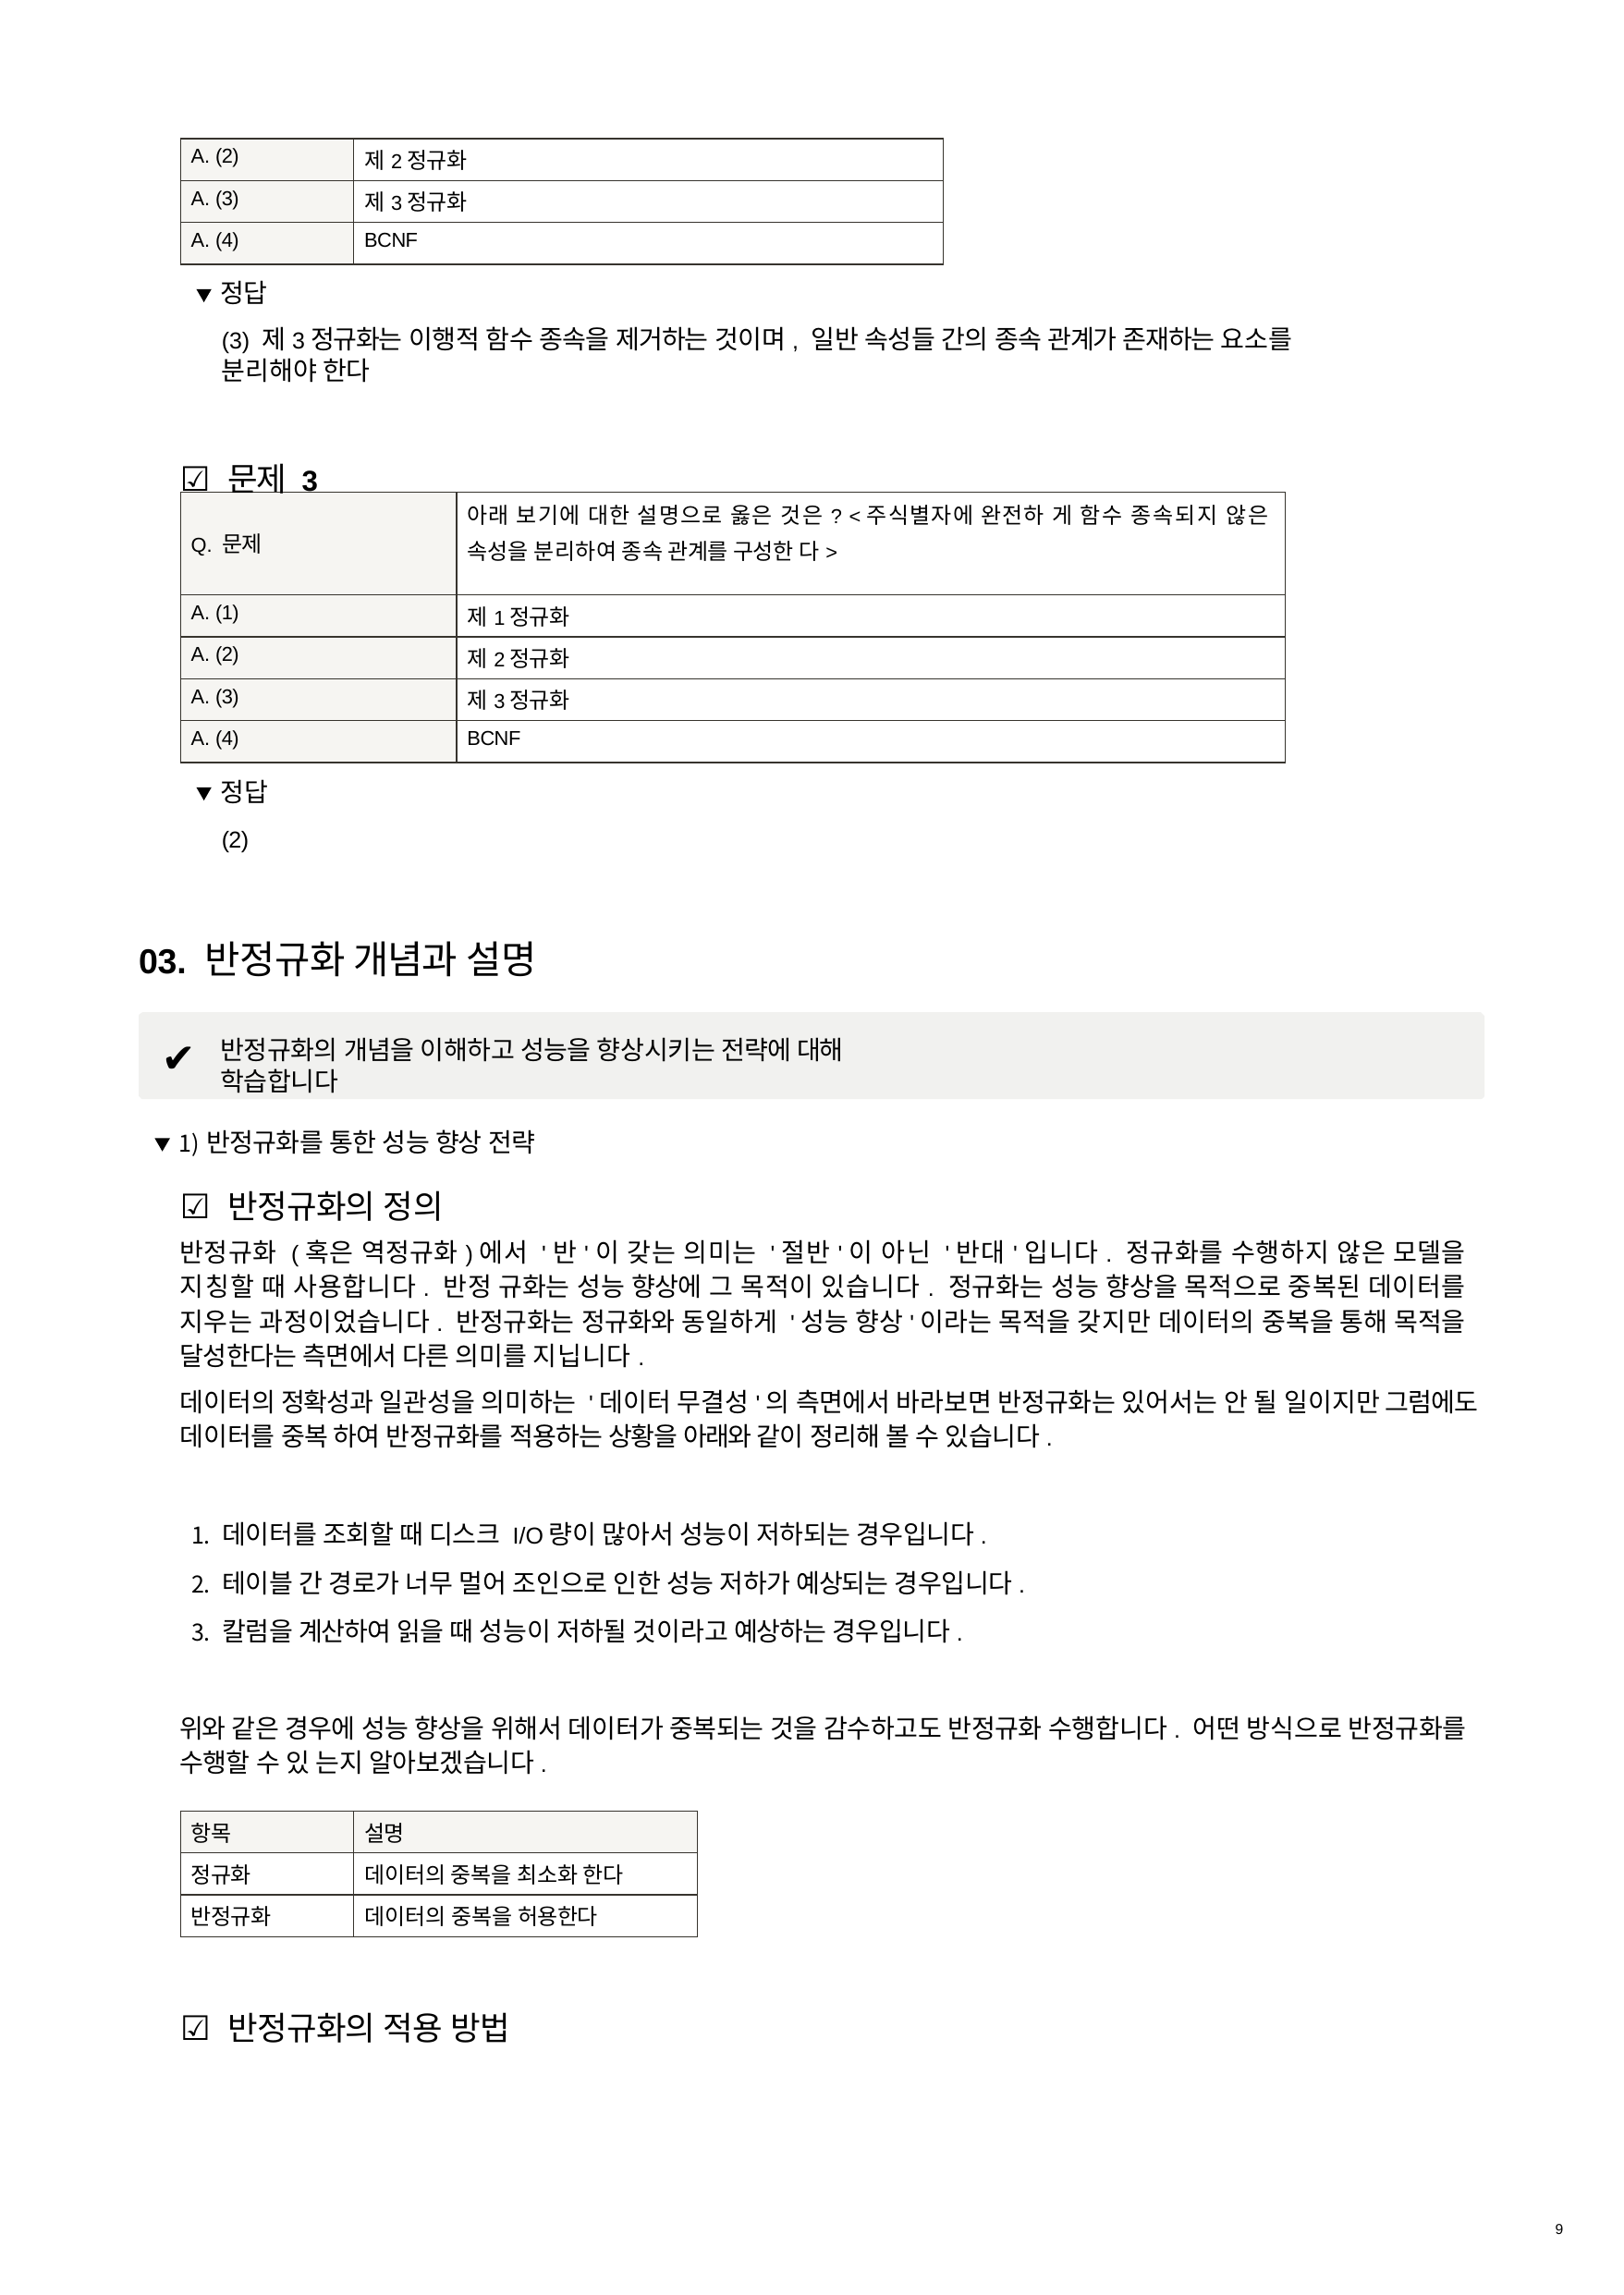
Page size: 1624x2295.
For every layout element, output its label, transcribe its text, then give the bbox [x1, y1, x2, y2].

table_cell 제3정규화 [458, 679, 1285, 720]
table_cell A. (4) [181, 223, 353, 260]
text_box [154, 1138, 170, 1152]
text_box [196, 787, 212, 801]
table_header Q. 문제 [181, 498, 456, 594]
table_cell BCNF [458, 721, 1285, 762]
table_cell 데이터의 중복을 최소화 한다 [354, 1853, 697, 1894]
text_box 반정규화의 개념을 이해하고 성능을 향상시키는 전략에 대해 학습합니다 [218, 1032, 906, 1097]
table_header 설명 [354, 1812, 697, 1852]
table_cell A. (3) [181, 679, 456, 720]
text_box ☑ 반정규화의 적용 방법 [177, 2004, 836, 2048]
table_header A. (2) [181, 140, 353, 180]
table_header 항목 [181, 1812, 353, 1852]
table_cell 데이터의 중복을 허용한다 [354, 1896, 697, 1936]
table_header 제2정규화 [354, 140, 943, 180]
table_header 아래 보기에 대한 설명으로 옳은 것은? <주식별자에 완전하 게 함수 종속되지 않은 속성을 분리하여 종속 관계를 구성한 다> [458, 498, 1285, 594]
text_box ✔ [159, 1030, 207, 1081]
text_box 정답 (3) 제3정규화는 이행적 함수 종속을 제거하는 것이며, 일반 속성들 간의 종속 관계가 존재하는 요소를 분리해야 한다 ☑ 문제 3 [177, 260, 1325, 498]
slide_number 9 [1549, 2218, 1580, 2295]
table_cell 제1정규화 [458, 595, 1285, 636]
text_box 반정규화를 통한 성능 향상 전략 ☑ 반정규화의 정의 반정규화 (혹은 역정규화)에서 '반'이 갖는 의미는 '절반'이 아닌 '반대'입니다. 정규화를 수행하지 않은 모델을 지칭할 때 사용합니다. 반정 규화는 성능 향상에 그 목적이 있습니다. 정규화는 성능 향상을 목적으로 중복된 데이터를 지우는 과정이었습니다. 반정규화는 정규화와 동일하게 '성능 향상'이라는 목적을 갖지만 데이터의 중복을 통해 목적을 달성한다는 측면에서 다른 의미를 지닙니다. 데이터의 정확성과 일관성을 의미하는 '데이터 무결성'의 측면에서 바라보면 반정규화는 있어서는 안 될 일이지만 그럼에도 데이터를 중복 하여 반정규화를 적용하는 상황을 아래와 같이 정리해 볼 수 있습니다. 데이터를 조회할 때 디스크 I/O량이 많아서 성능이 저하되는 경우입니다. 테이블 간 경로가 너무 멀어 조인으로 인한 성능 저하가 예상되는 경우입니다. 칼럼을 계산하여 읽을 때 성능이 저하될 것이라고 예상하는 경우입니다. 위와 같은 경우에 성능 향상을 위해서 데이터가 중복되는 것을 감수하고도 반정규화 수행합니다. 어떤 방식으로 반정규화를 수행할 수 있 는지 알아보겠습니다. [177, 1124, 1478, 1778]
table_cell A. (1) [181, 595, 456, 636]
table_cell 반정규화 [181, 1896, 353, 1936]
text_box 정답 (2) [218, 773, 479, 853]
table_cell BCNF [354, 223, 943, 260]
table_cell A. (2) [181, 638, 456, 678]
table_cell A. (4) [181, 721, 456, 762]
table_cell 제3정규화 [354, 181, 943, 222]
table_cell 제2정규화 [458, 638, 1285, 678]
table_cell 정규화 [181, 1853, 353, 1894]
text_box 03. 반정규화 개념과 설명 [136, 932, 874, 982]
table_cell A. (3) [181, 181, 353, 222]
text_box [139, 1012, 1485, 1100]
